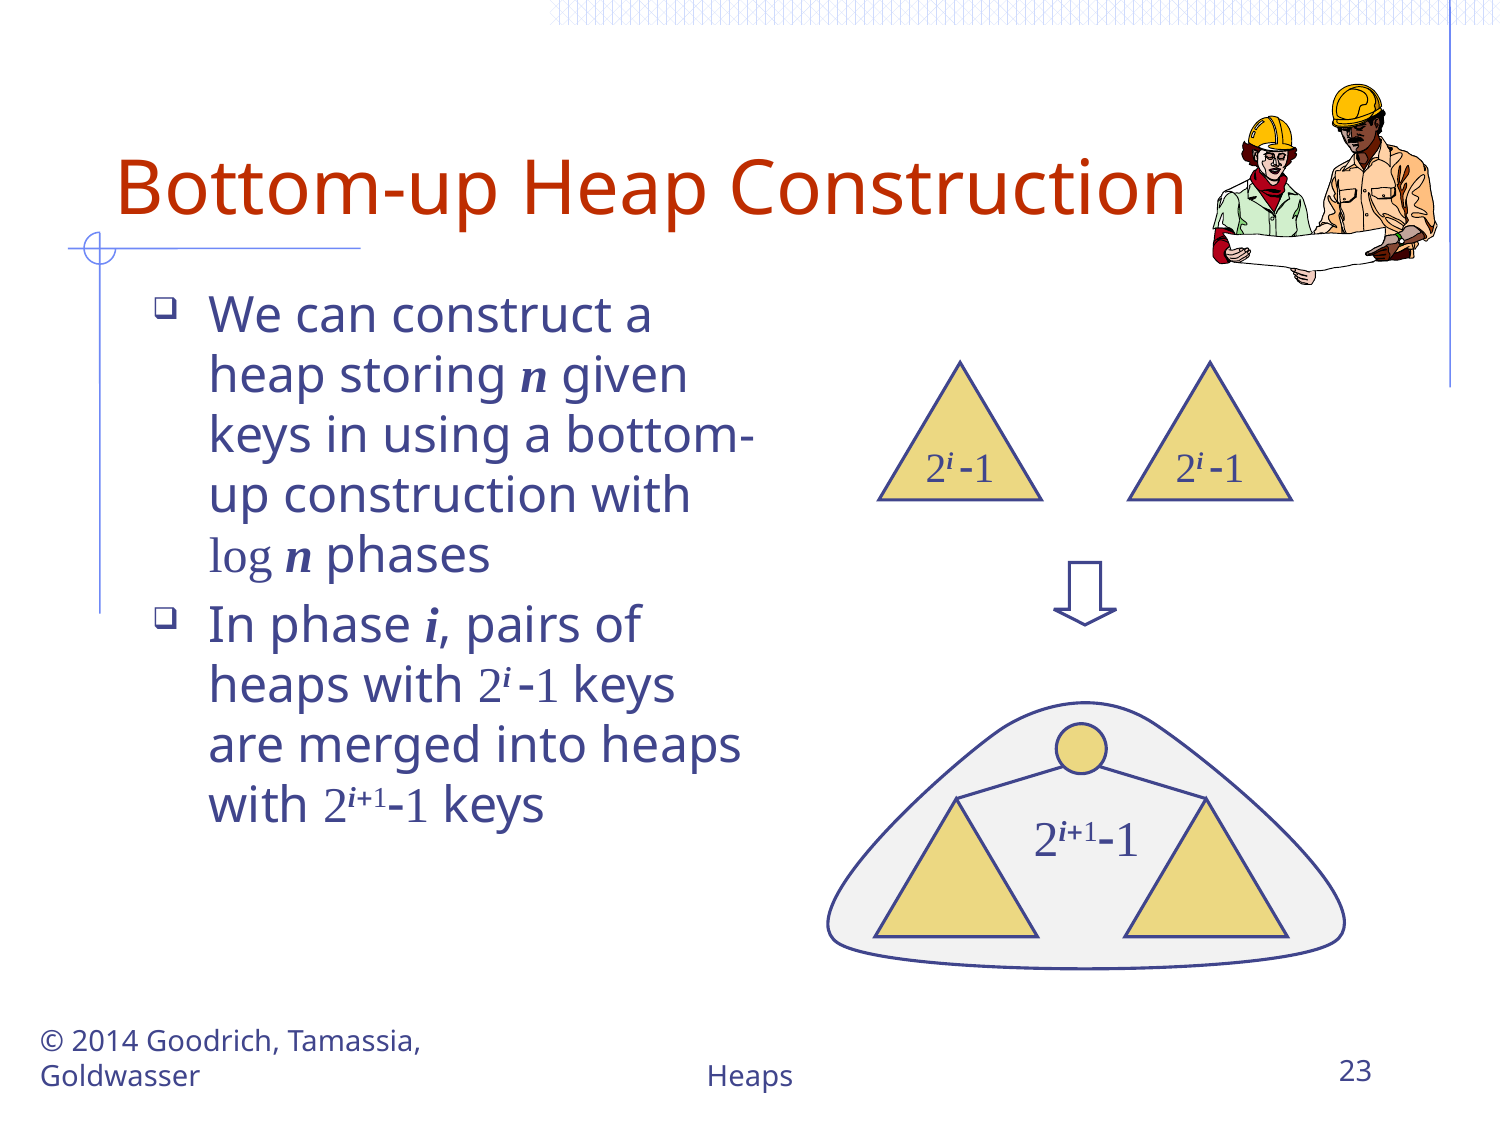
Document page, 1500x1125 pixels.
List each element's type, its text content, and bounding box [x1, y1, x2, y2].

slide_number © 2014 Goodrich, Tamassia, Goldwasser [24, 1024, 588, 1101]
text_box 2i+1-1 [1018, 799, 1155, 874]
list We can construct a heap storing n given keys in using a bottom-up construction with log n phases In phase i, pairs of heaps with 2i -1 keys are merged into heaps with 2i+1-1 keys [137, 275, 775, 975]
text_box [827, 702, 1345, 969]
text_box [1053, 562, 1117, 625]
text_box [878, 362, 1292, 501]
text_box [1212, 80, 1438, 286]
footer Heaps [588, 1024, 988, 1101]
text_box [1056, 723, 1107, 774]
slide_number 23 [1074, 1024, 1388, 1101]
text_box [1098, 767, 1207, 799]
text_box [956, 767, 1064, 799]
title Bottom-up Heap Construction [99, 50, 1238, 238]
text_box [874, 804, 1038, 937]
text_box [787, 275, 1438, 550]
text_box [1124, 803, 1288, 937]
